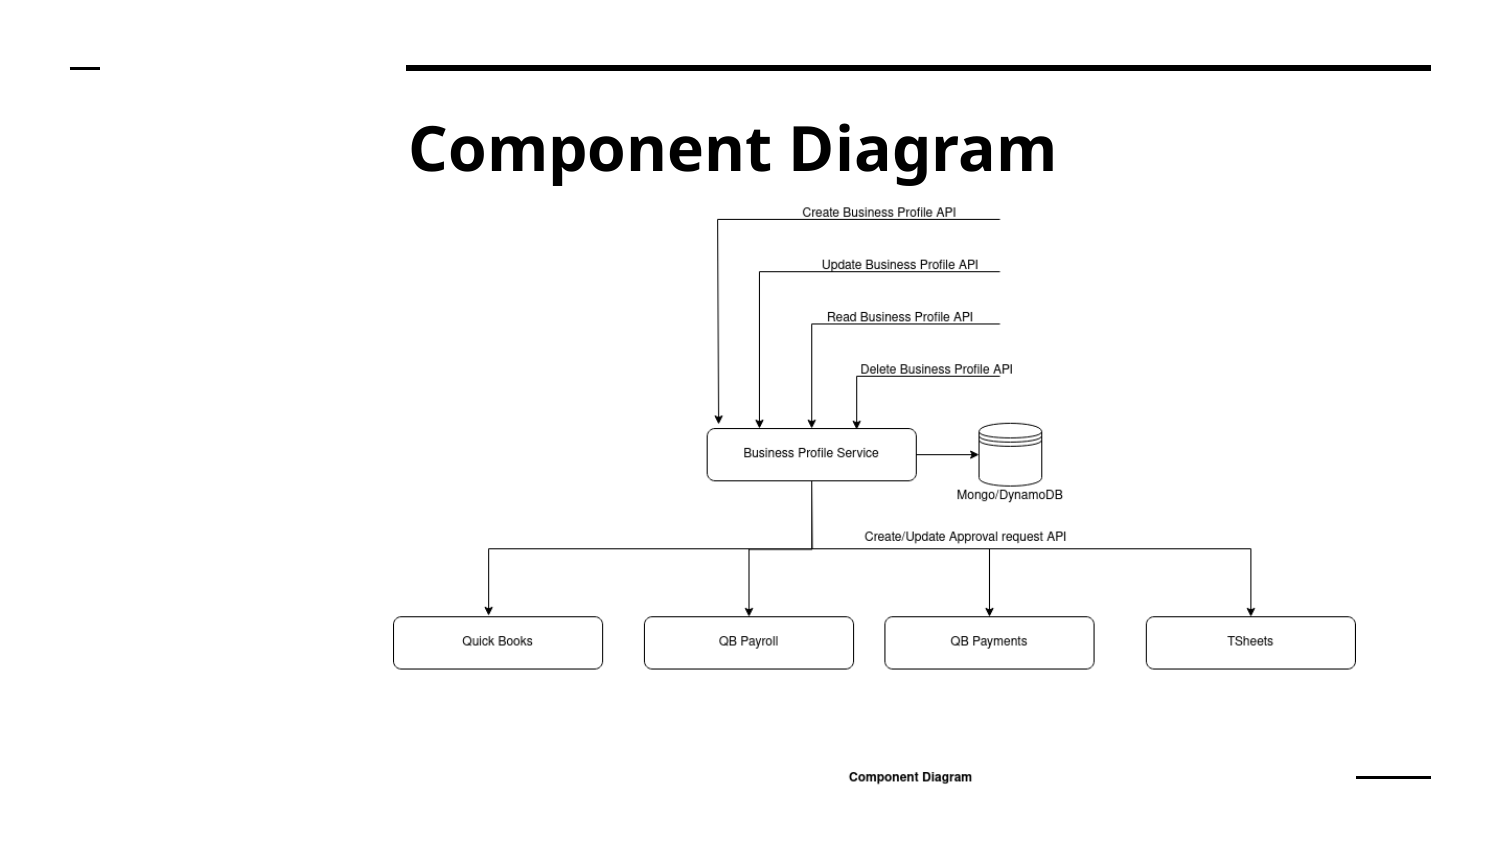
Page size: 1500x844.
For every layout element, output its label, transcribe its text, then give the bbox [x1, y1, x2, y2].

picture [393, 198, 1356, 794]
title Component Diagram [393, 94, 1431, 199]
